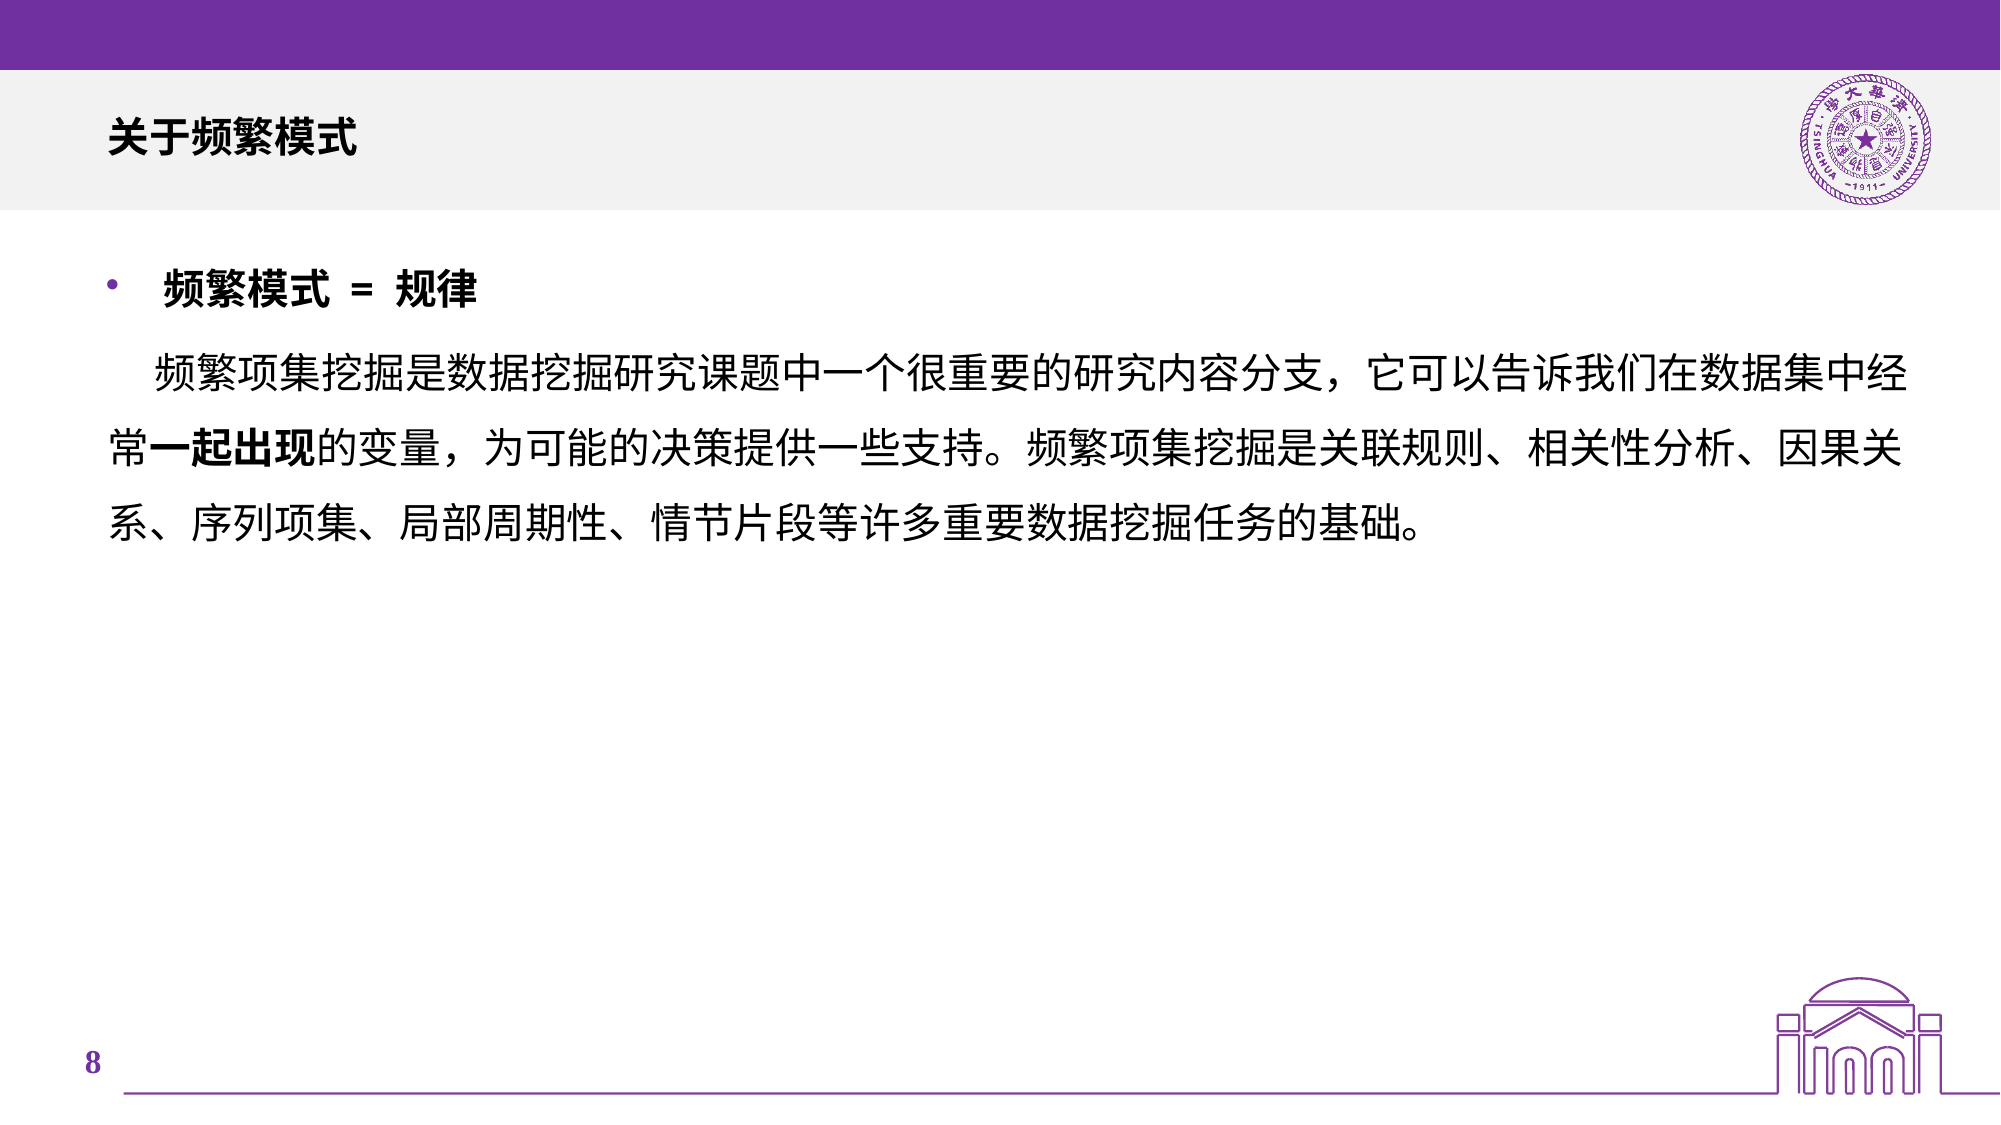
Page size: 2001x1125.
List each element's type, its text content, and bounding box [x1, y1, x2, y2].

picture [1800, 74, 1931, 205]
list 频繁模式 = 规律 频繁项集挖掘是数据挖掘研究课题中一个很重要的研究内容分支，它可以告诉我们在数据集中经常一起出现的变量，为可能的决策提供一些支持。频繁项集挖掘是关联规则、相关性分析、因果关系、序列项集、局部周期性、情节片段等许多重要数据挖掘任务的基础。 [92, 230, 1940, 1096]
title 关于频繁模式 [92, 60, 1794, 212]
